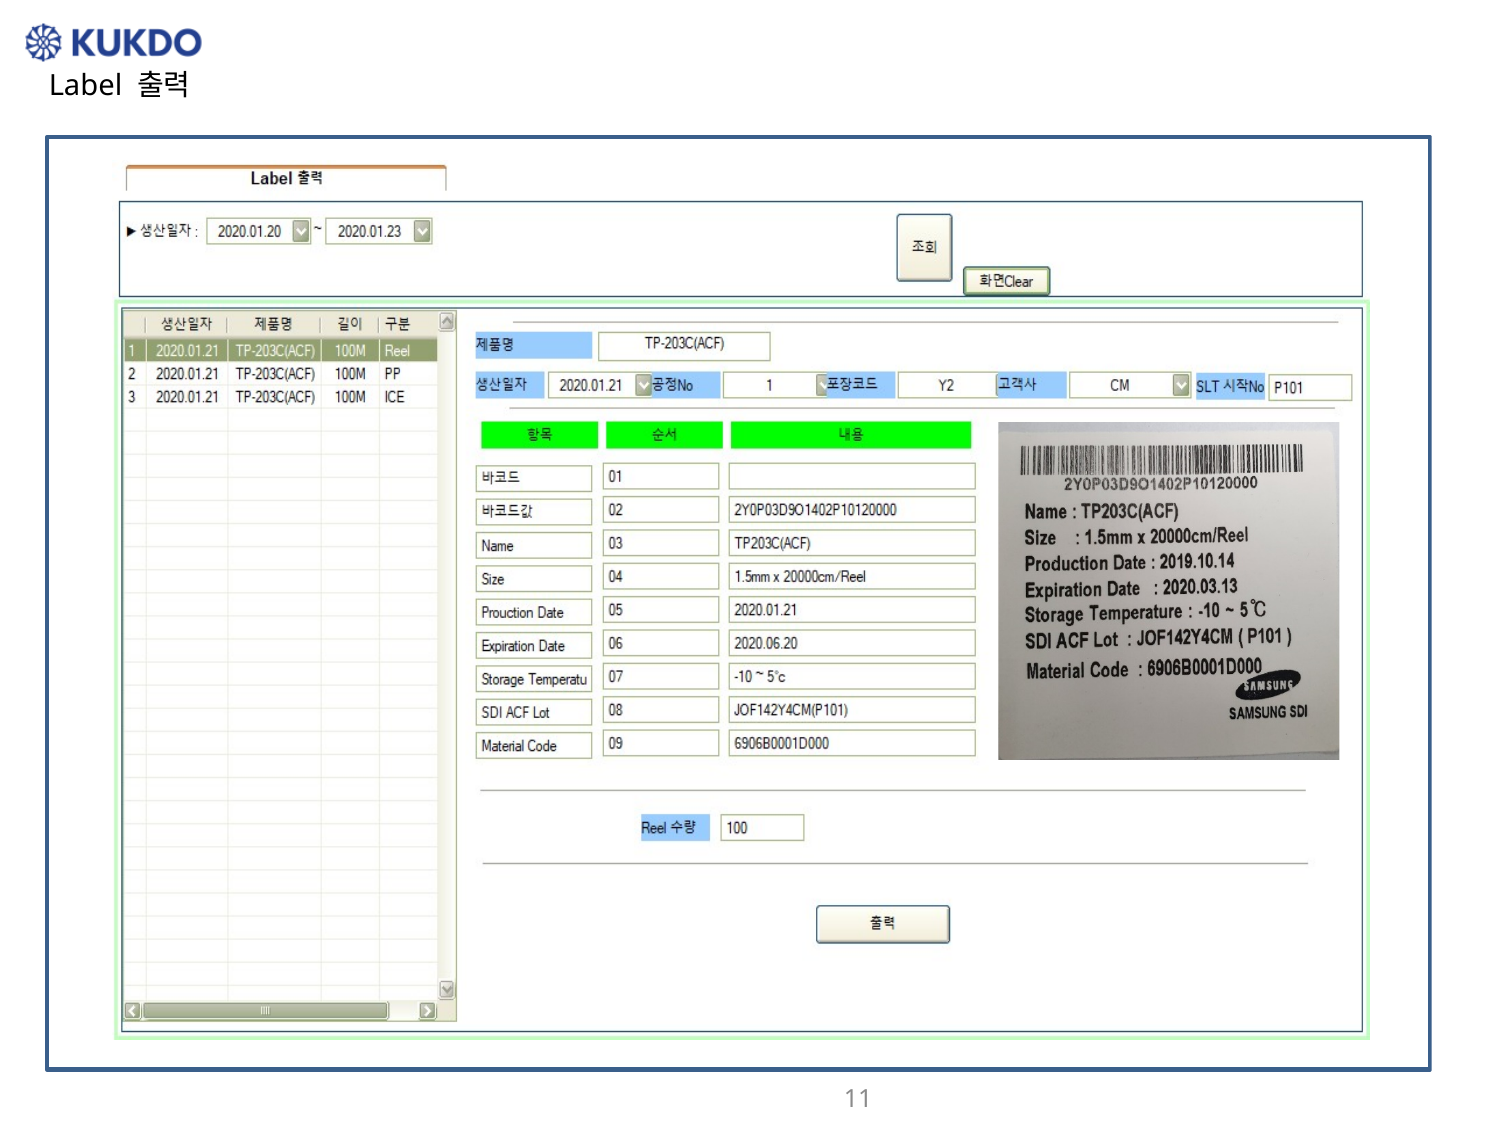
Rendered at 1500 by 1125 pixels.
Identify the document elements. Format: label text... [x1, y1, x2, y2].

text_box Label 출력 [34, 58, 206, 109]
picture [23, 19, 204, 65]
slide_number 11 [537, 1069, 888, 1125]
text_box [111, 160, 1370, 1041]
